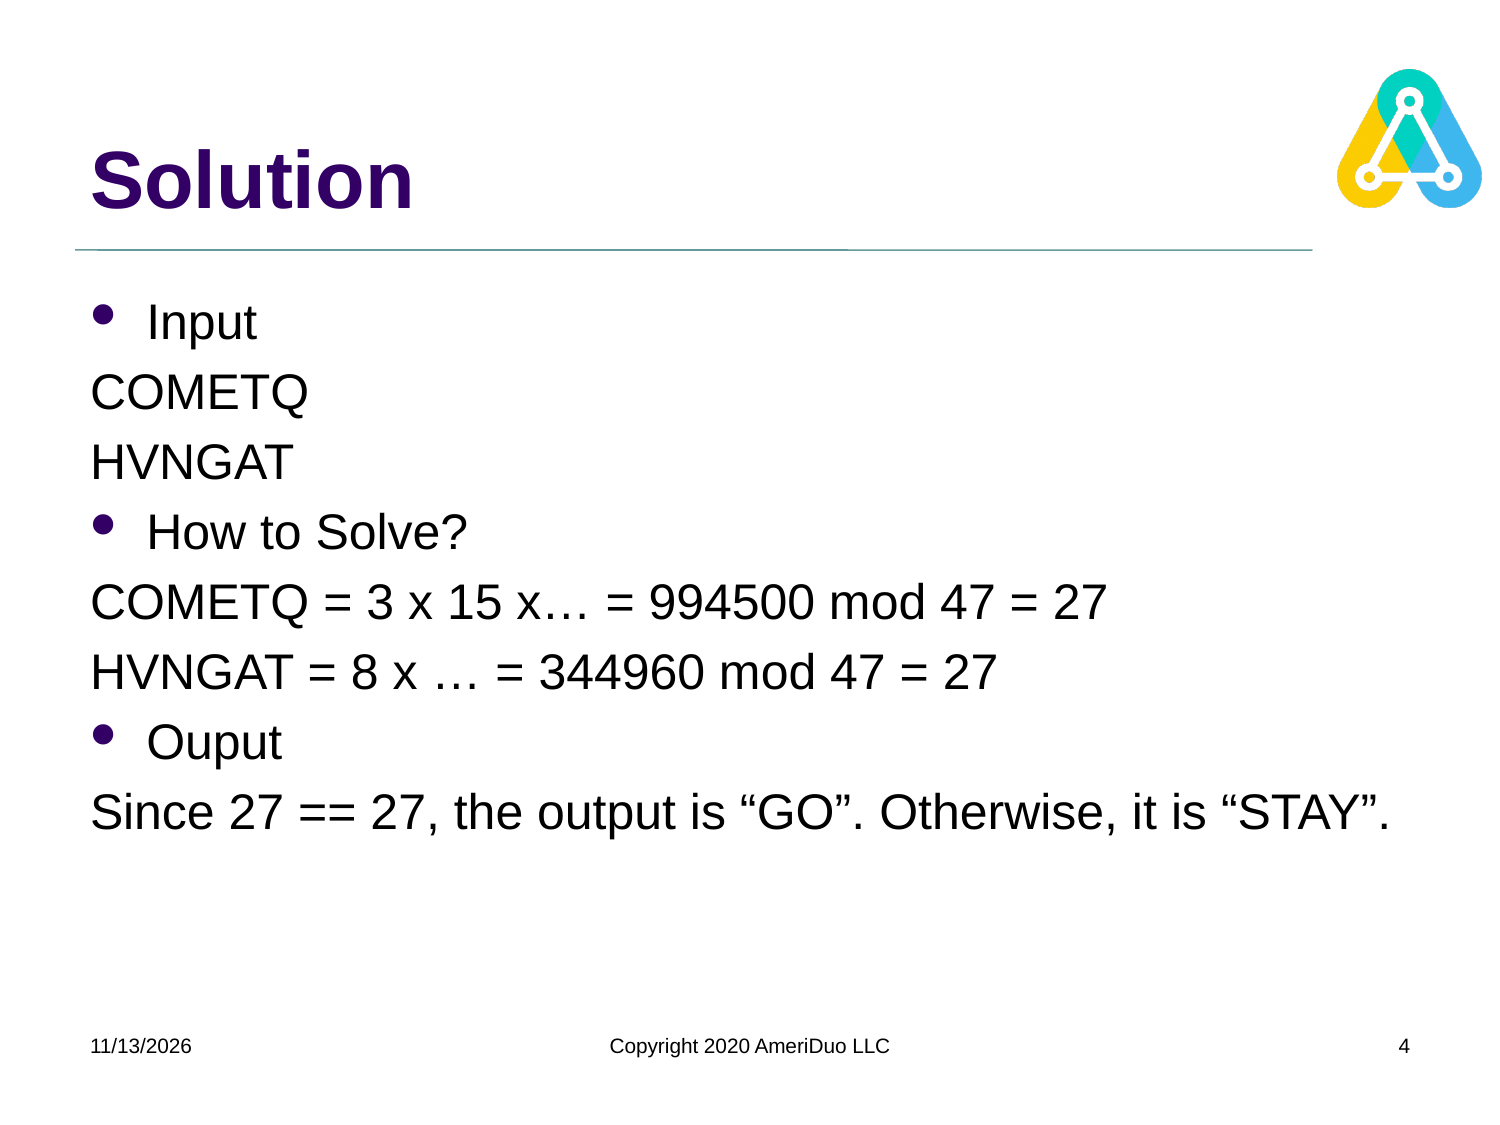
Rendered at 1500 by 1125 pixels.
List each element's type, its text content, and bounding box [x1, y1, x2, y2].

list Input COMETQ HVNGAT How to Solve? COMETQ = 3 x 15 x… = 994500 mod 47 = 27 HVNGAT = 8 x … = 344960 mod 47 = 27 Ouput Since 27 == 27, the output is “GO”. Otherwise, it is “STAY”. [75, 282, 1425, 1006]
footer Copyright 2020 AmeriDuo LLC [512, 1025, 988, 1100]
title Solution [75, 20, 1313, 233]
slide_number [75, 1025, 425, 1100]
picture [1337, 69, 1482, 208]
slide_number 4 [1074, 1025, 1425, 1100]
